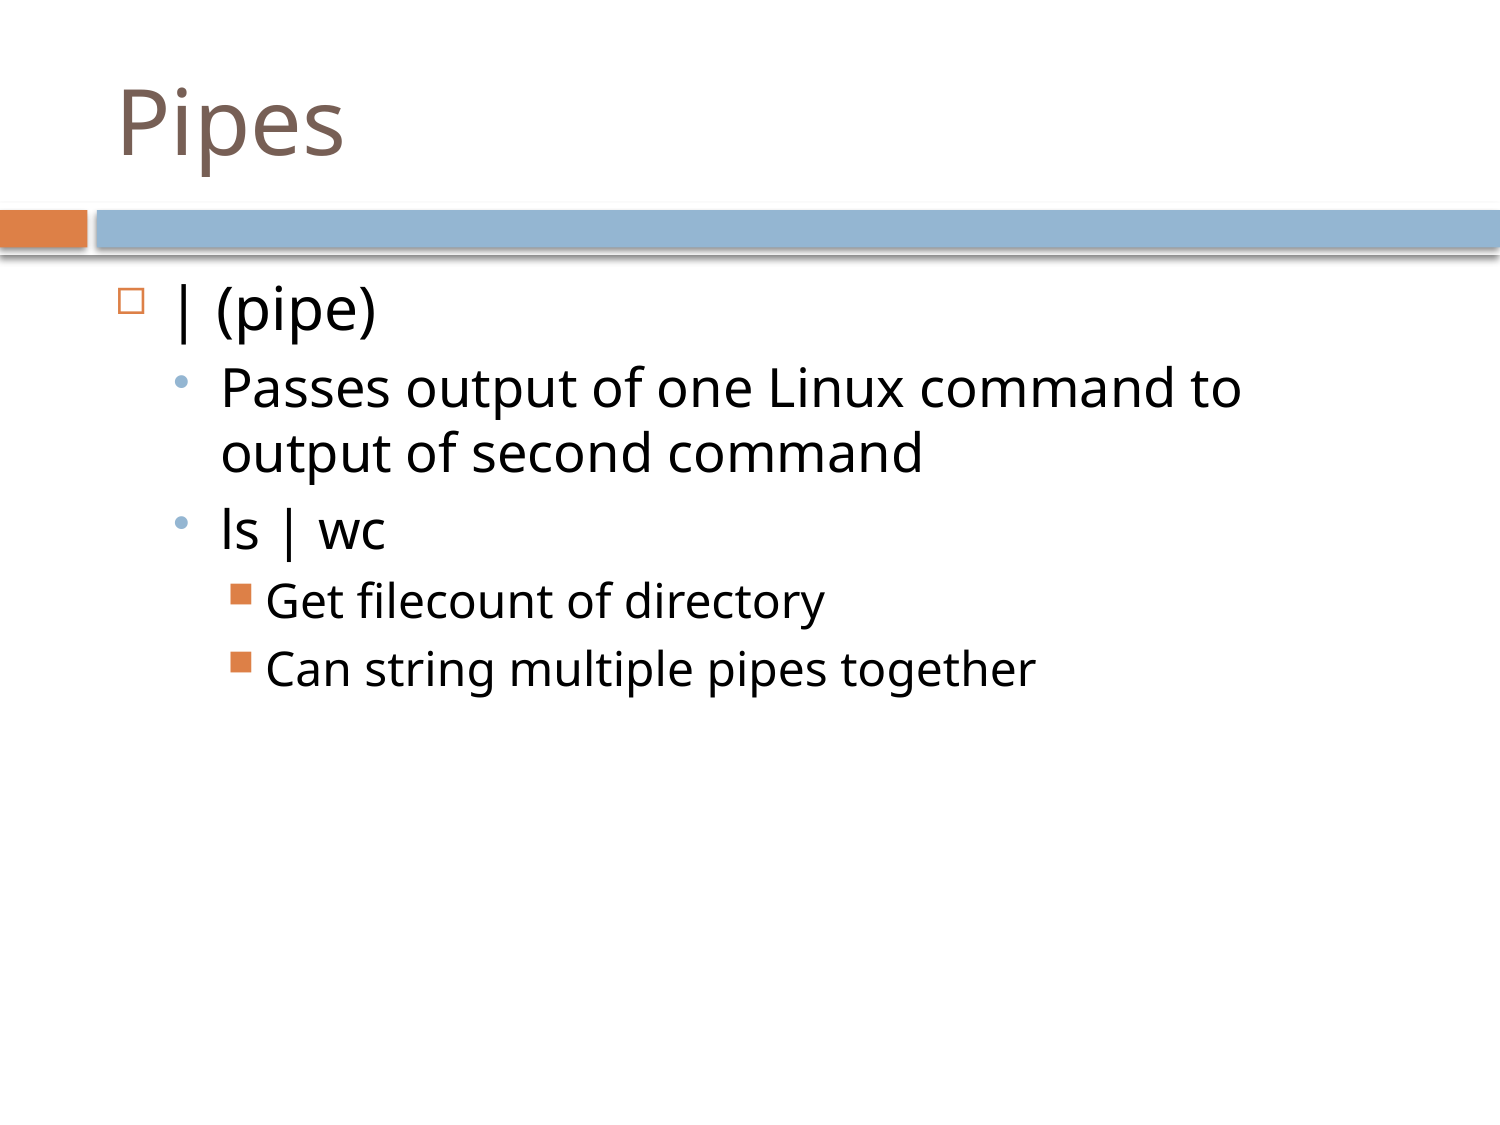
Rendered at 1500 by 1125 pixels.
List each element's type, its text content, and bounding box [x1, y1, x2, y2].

list | (pipe) Passes output of one Linux command to output of second command ls | wc Get filecount of directory Can string multiple pipes together [100, 262, 1438, 1000]
title Pipes [100, 37, 1438, 200]
